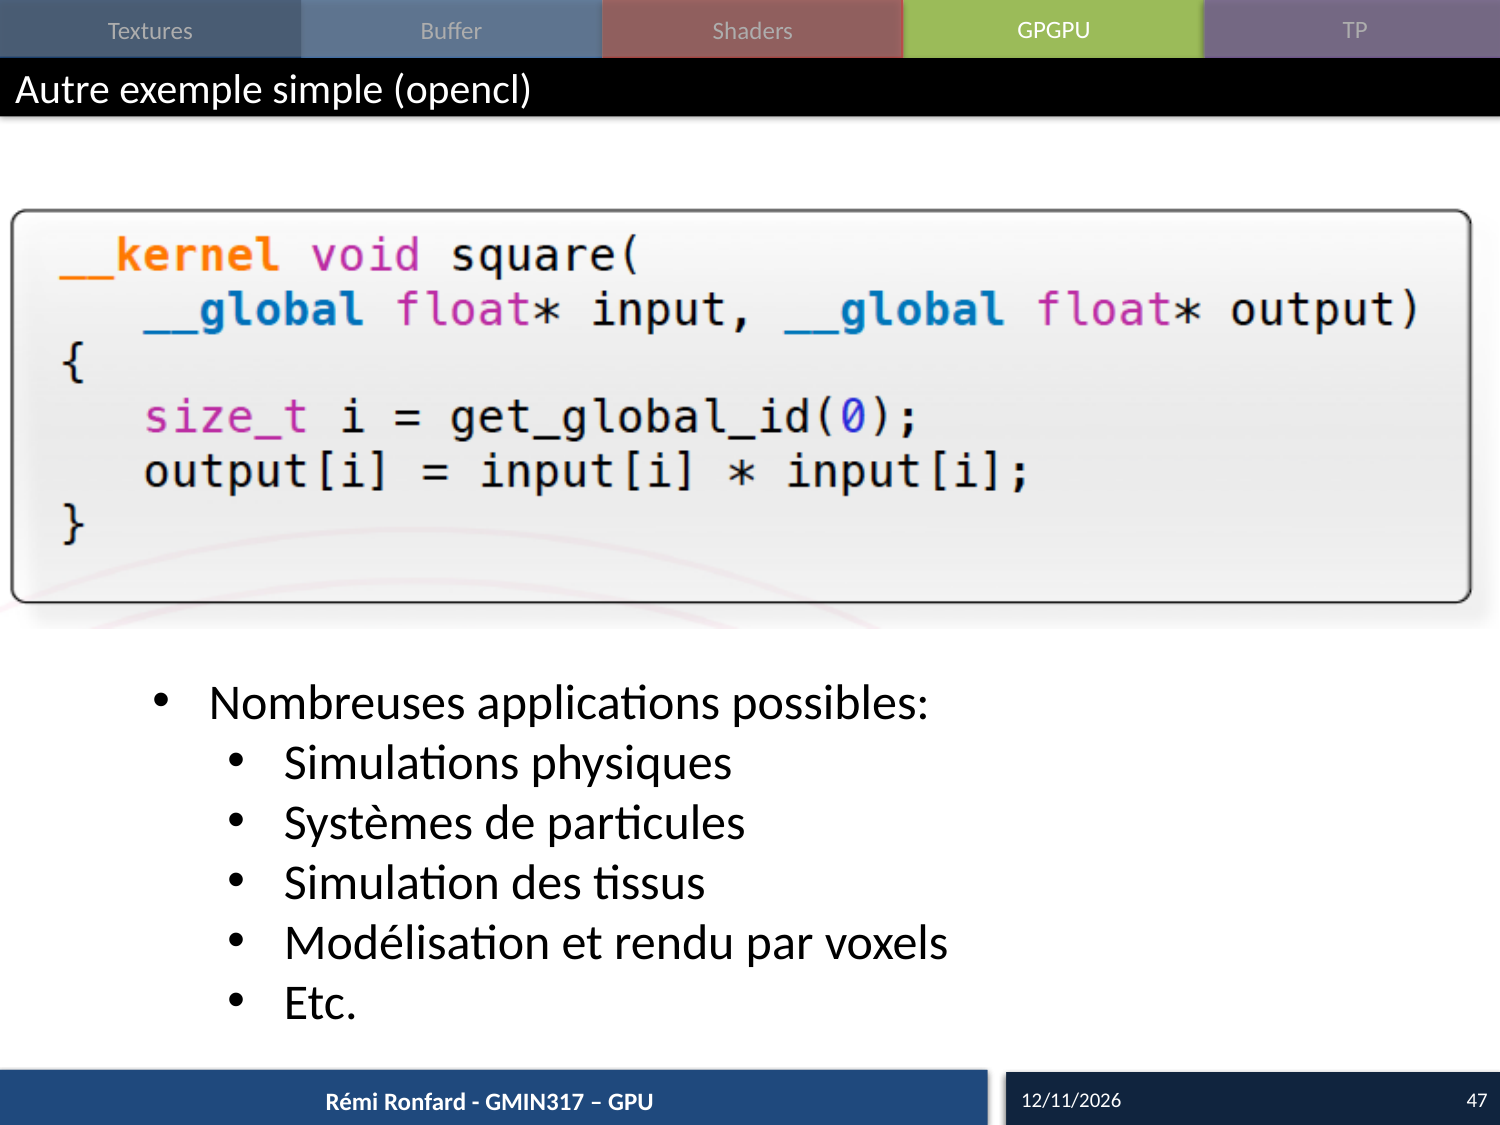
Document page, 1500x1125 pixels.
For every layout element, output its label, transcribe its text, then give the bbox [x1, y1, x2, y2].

footer Rémi Ronfard - GMIN317 – GPU [0, 1072, 988, 1125]
text_box Nombreuses applications possibles: Simulations physiques Systèmes de particules Simulation des tissus Modélisation et rendu par voxels Etc. [137, 661, 964, 1037]
picture [0, 201, 1499, 630]
slide_number 47 [1153, 1071, 1500, 1125]
title Autre exemple simple (opencl) [0, 58, 1500, 117]
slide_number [1006, 1070, 1153, 1125]
